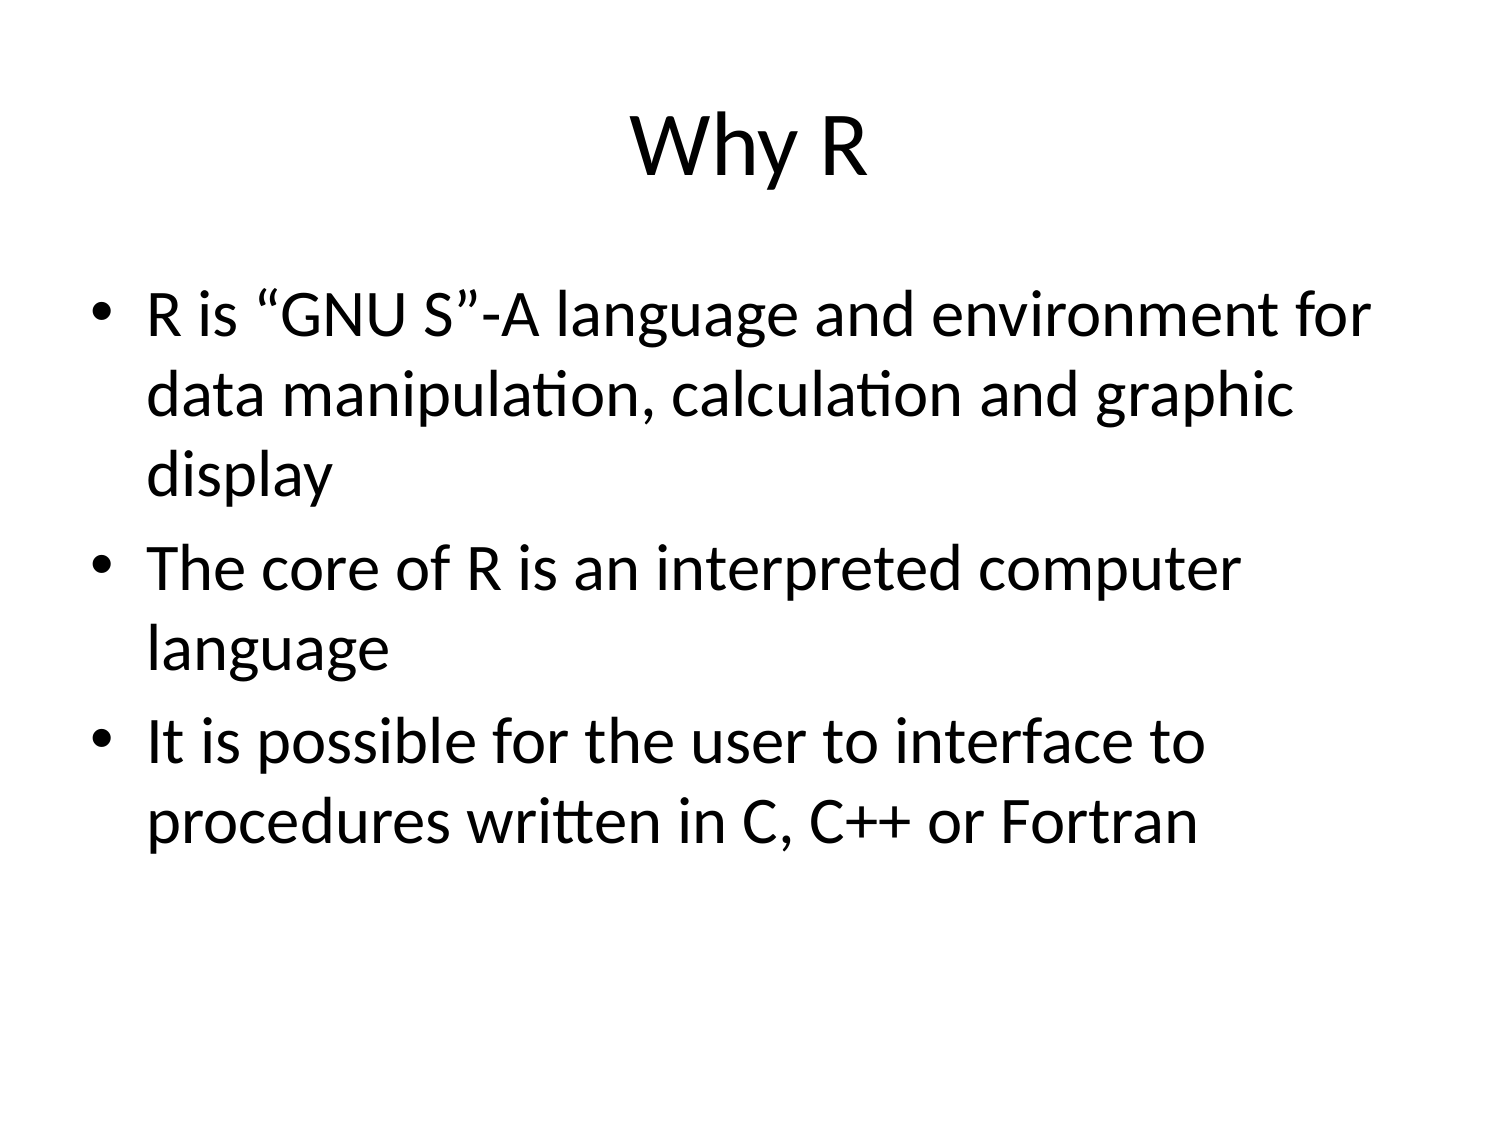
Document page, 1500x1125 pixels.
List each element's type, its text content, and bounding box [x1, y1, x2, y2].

list R is “GNU S”-A language and environment for data manipulation, calculation and graphic display The core of R is an interpreted computer language It is possible for the user to interface to procedures written in C, C++ or Fortran [75, 262, 1425, 1005]
title Why R [75, 45, 1425, 233]
